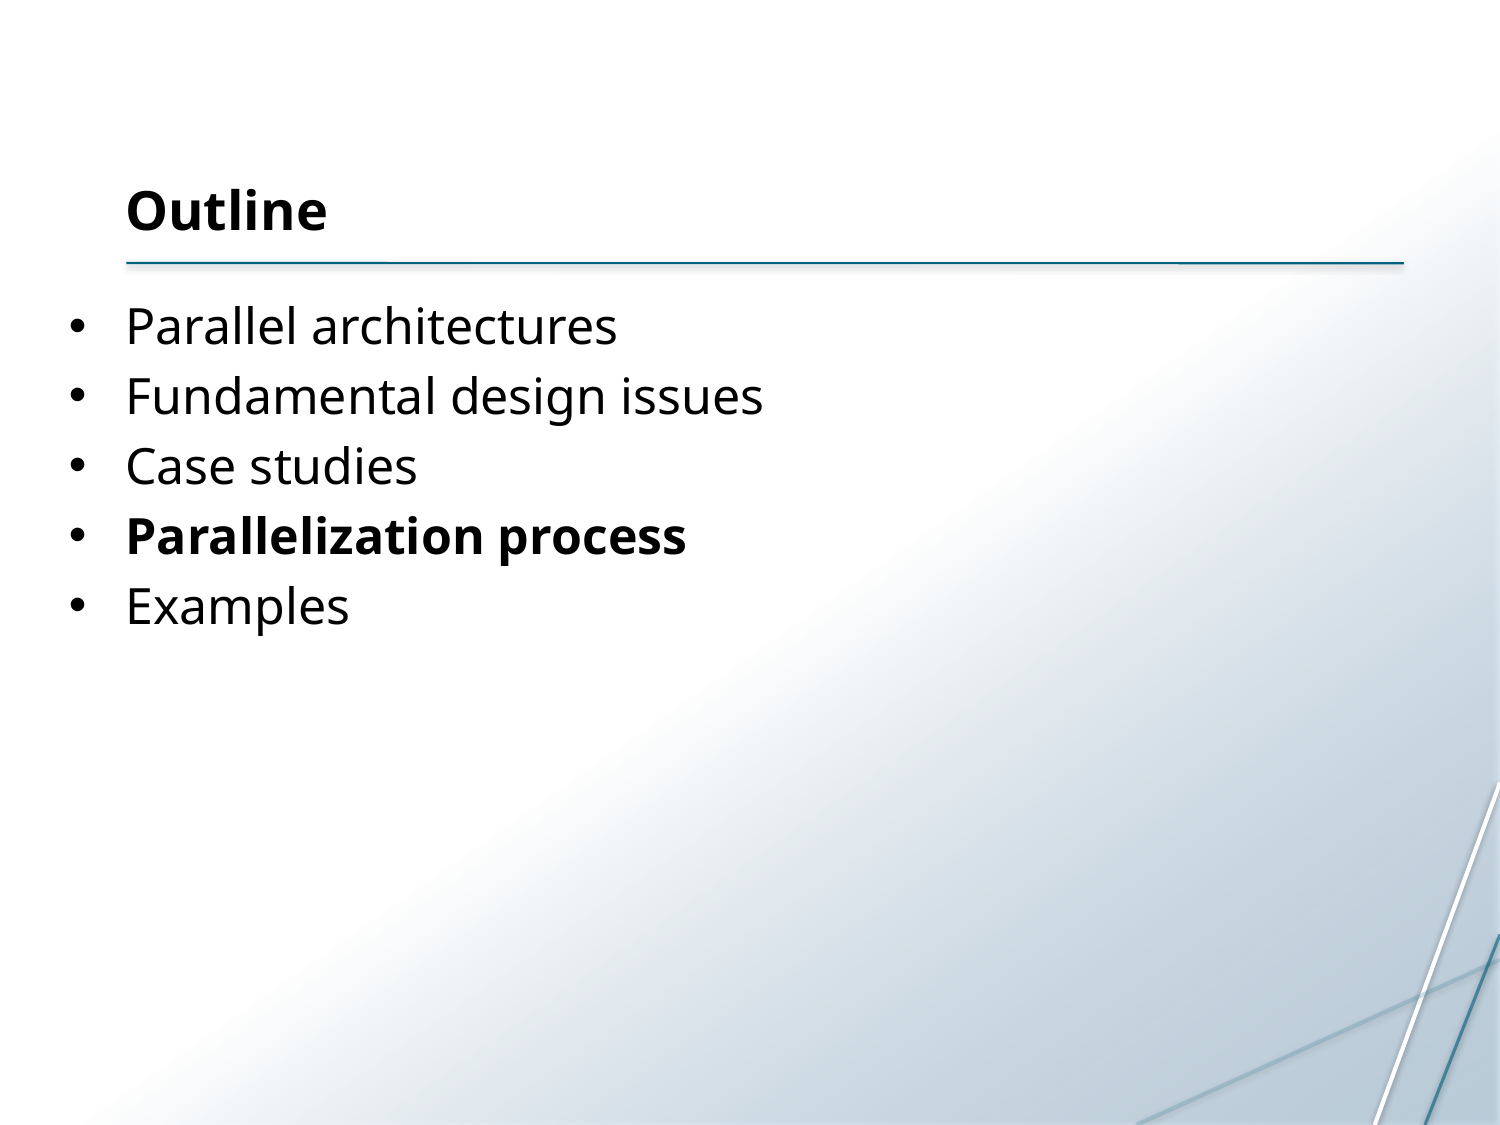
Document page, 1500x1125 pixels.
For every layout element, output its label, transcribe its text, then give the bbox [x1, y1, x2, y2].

title Outline [109, 49, 1403, 249]
list Parallel architectures Fundamental design issues Case studies Parallelization process Examples [54, 287, 1404, 1005]
